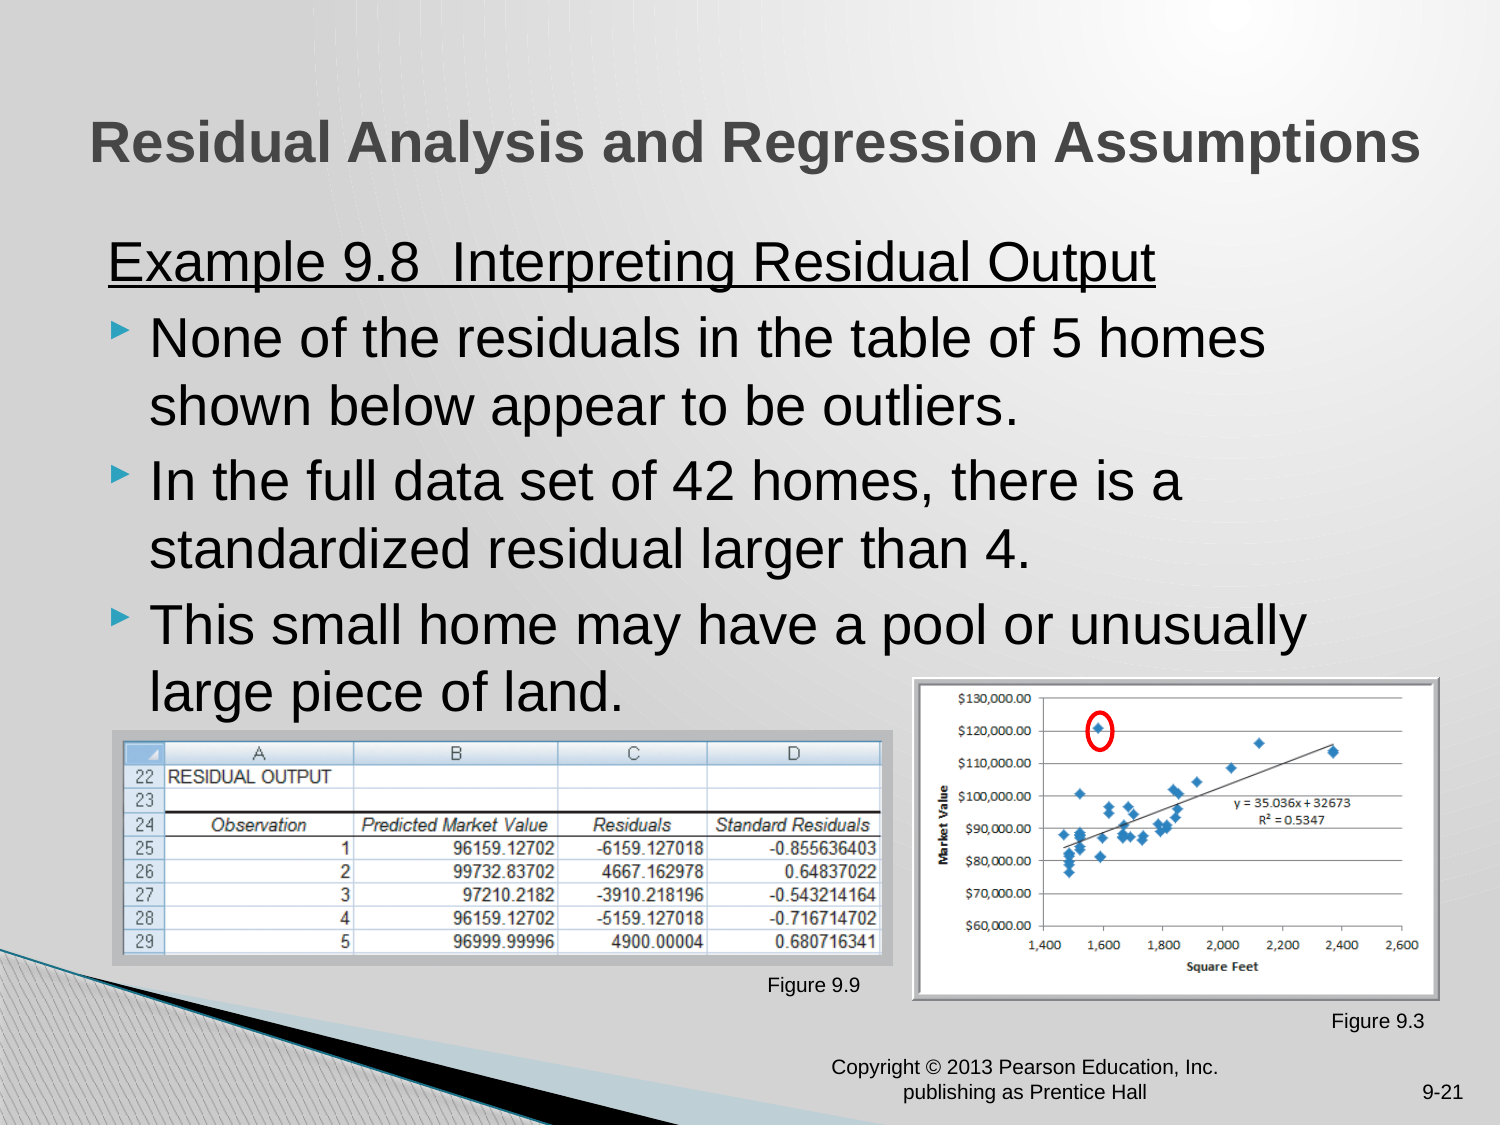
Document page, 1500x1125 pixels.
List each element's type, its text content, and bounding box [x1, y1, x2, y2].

slide_number 9-21 [1362, 1051, 1479, 1112]
title Residual Analysis and Regression Assumptions [75, 45, 1463, 233]
text_box Figure 9.3 [1316, 1000, 1476, 1040]
footer Copyright © 2013 Pearson Education, Inc. publishing as Prentice Hall [812, 1051, 1238, 1112]
picture [112, 729, 893, 966]
picture [912, 677, 1440, 1001]
text_box Figure 9.9 [752, 974, 893, 1005]
list Example 9.8 Interpreting Residual Output None of the residuals in the table of 5 homes shown below appear to be outliers. In the full data set of 42 homes, there is a standardized residual larger than 4. This small home may have a pool or unusually large piece of land. [74, 217, 1426, 961]
